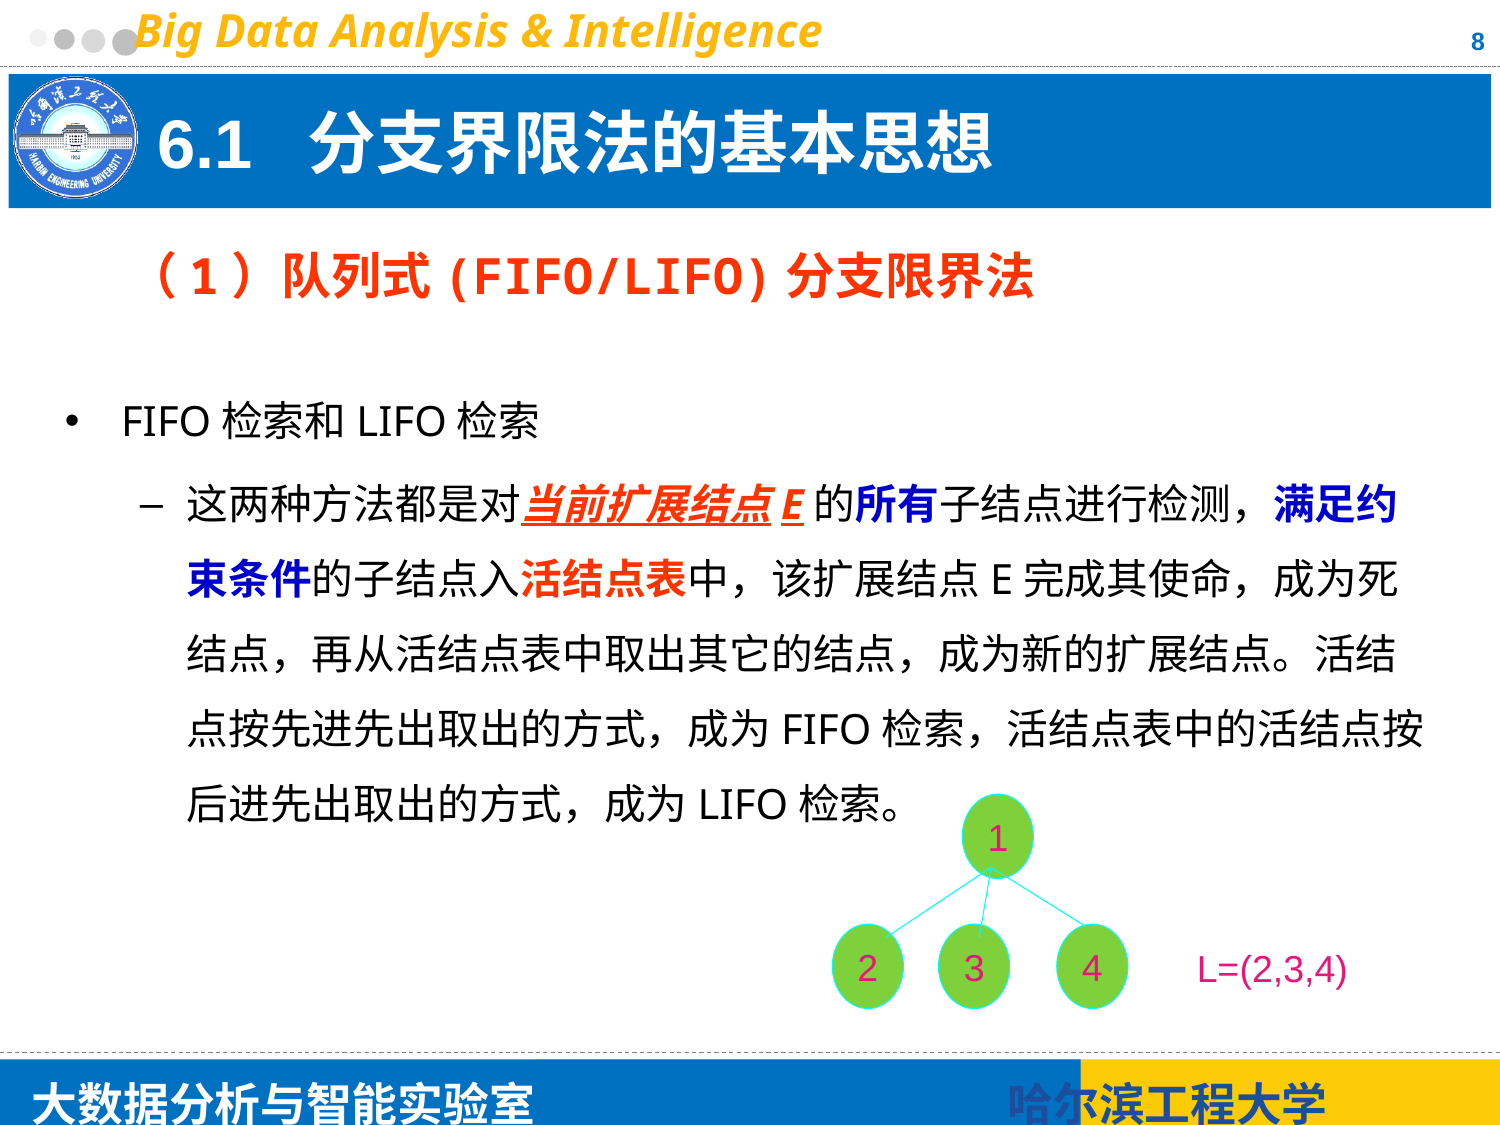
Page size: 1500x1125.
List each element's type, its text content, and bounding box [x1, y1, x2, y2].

text_box FIFO检索和LIFO检索 这两种方法都是对当前扩展结点E的所有子结点进行检测，满足约束条件的子结点入活结点表中，该扩展结点E完成其使命，成为死结点，再从活结点表中取出其它的结点，成为新的扩展结点。活结点按先进先出取出的方式，成为FIFO检索，活结点表中的活结点按后进先出取出的方式，成为LIFO检索。 [50, 362, 1450, 850]
text_box （1）队列式(FIFO/LIFO)分支限界法 [112, 237, 1338, 313]
text_box L=(2,3,4) [1181, 938, 1363, 998]
slide_number 8 [1149, 10, 1500, 71]
title 6.1 分支界限法的基本思想 [142, 76, 1425, 207]
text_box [837, 796, 1123, 1007]
